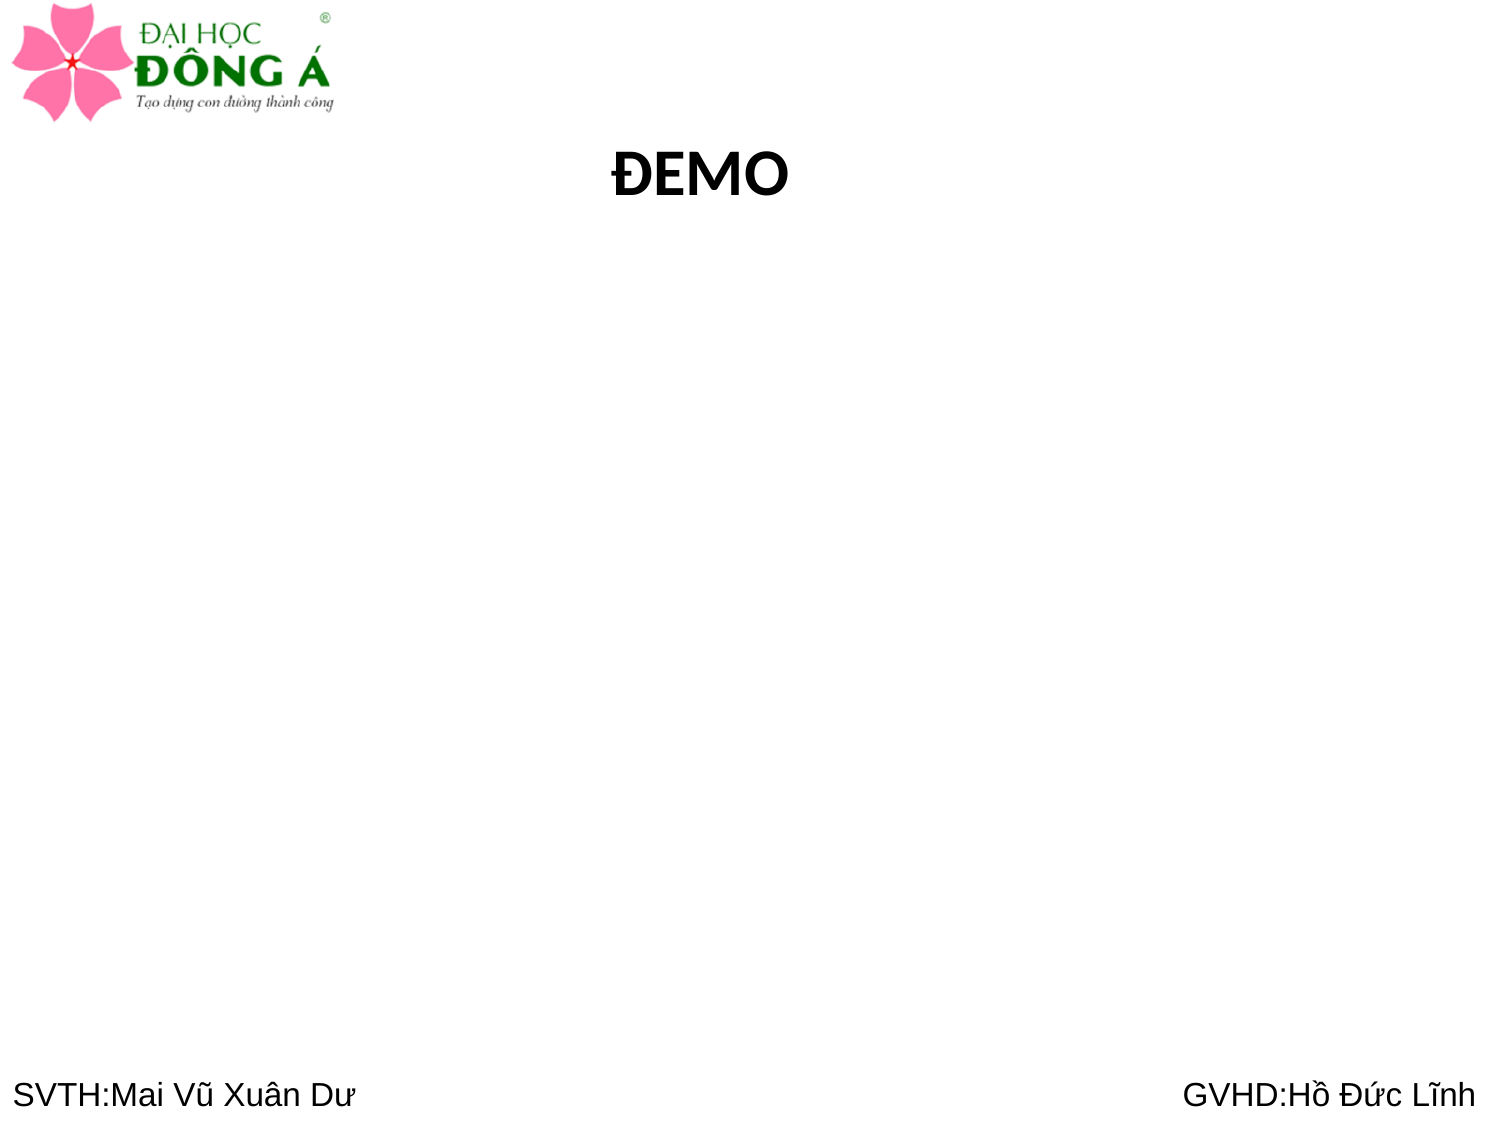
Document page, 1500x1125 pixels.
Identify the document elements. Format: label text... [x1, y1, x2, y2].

title ĐEMO [75, 112, 1325, 225]
picture [0, 0, 344, 125]
